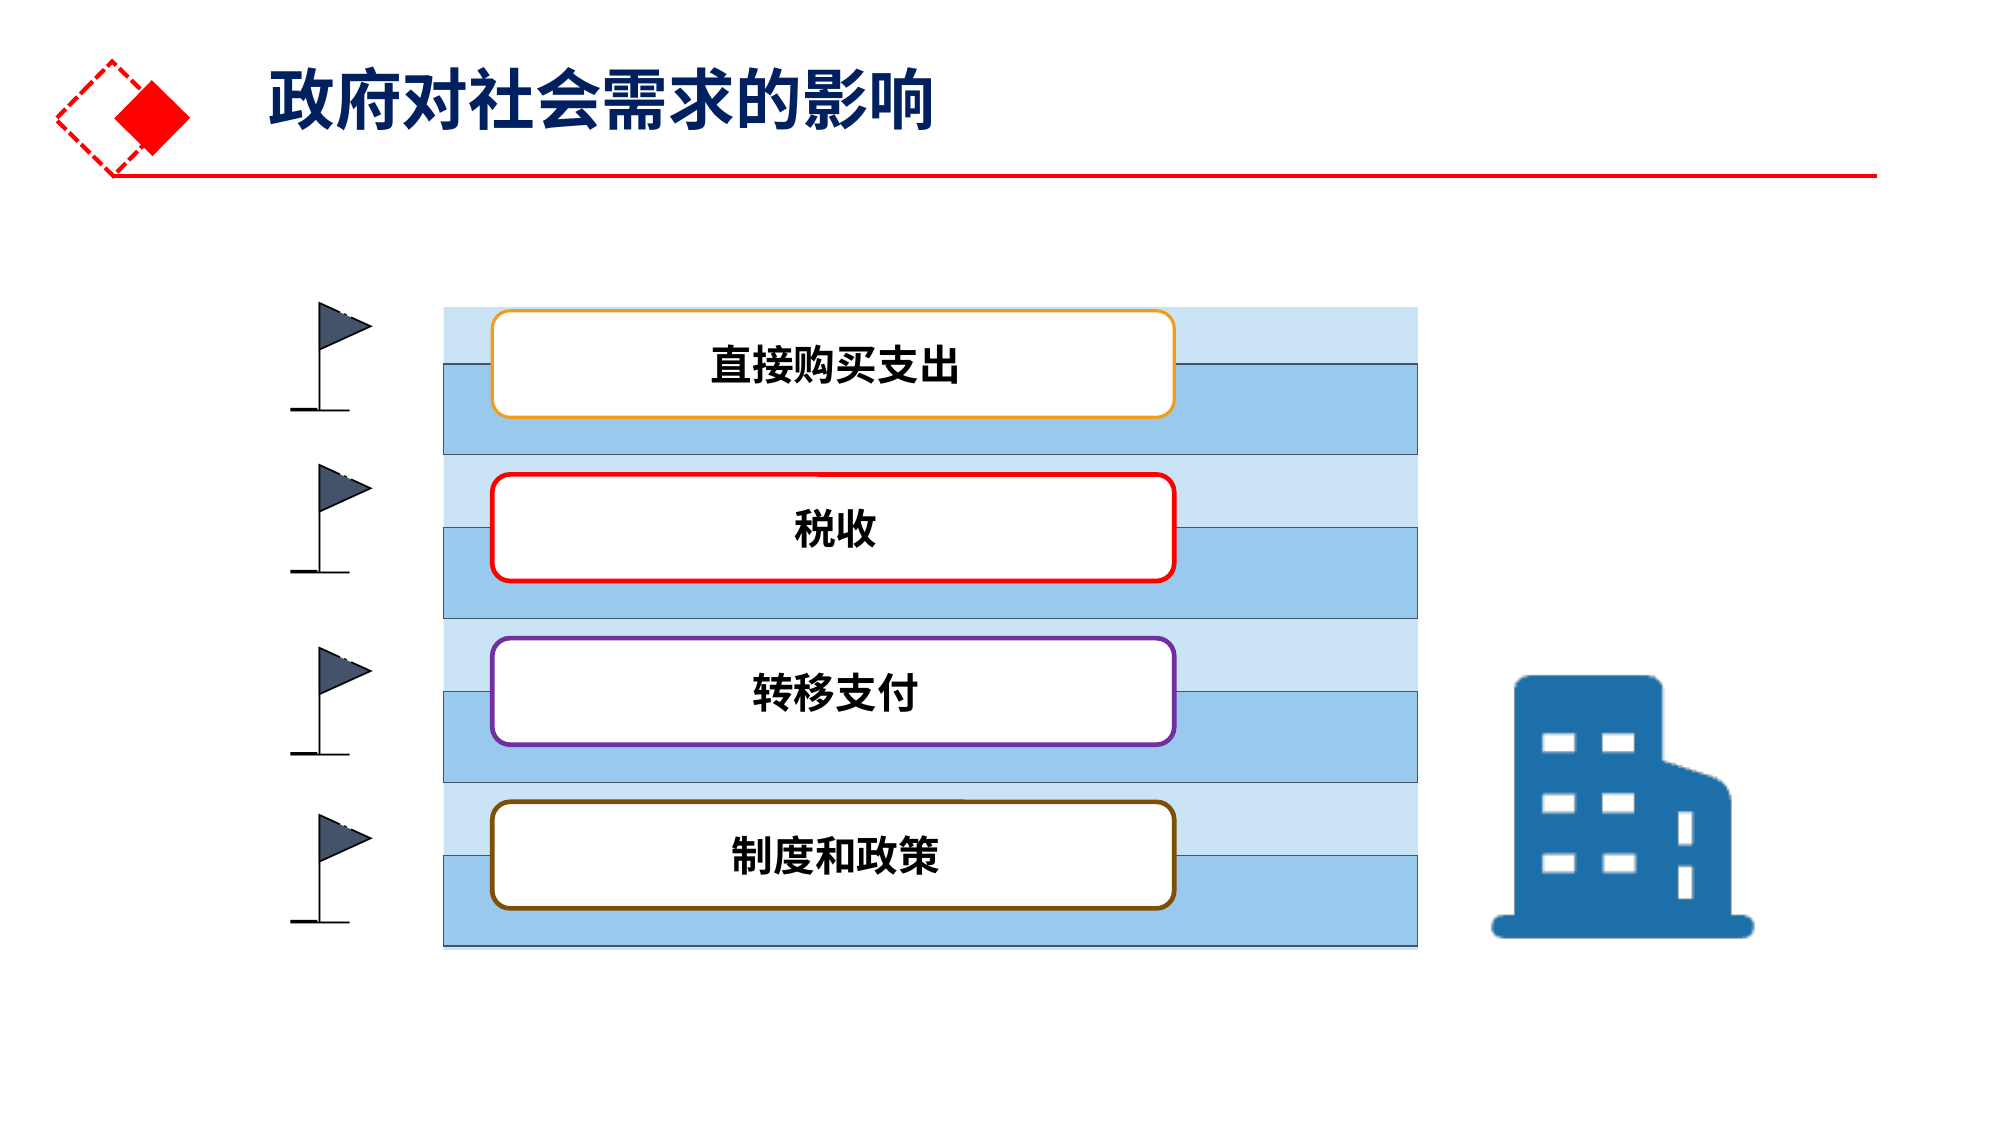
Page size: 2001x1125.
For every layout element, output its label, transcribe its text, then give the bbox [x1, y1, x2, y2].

text_box 政府对社会需求的影响 [253, 59, 1979, 227]
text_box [443, 306, 1418, 950]
text_box [54, 61, 143, 178]
text_box [114, 80, 191, 157]
picture [1476, 660, 1771, 955]
picture [253, 452, 386, 585]
picture [253, 290, 386, 423]
picture [253, 802, 386, 935]
picture [253, 635, 386, 768]
